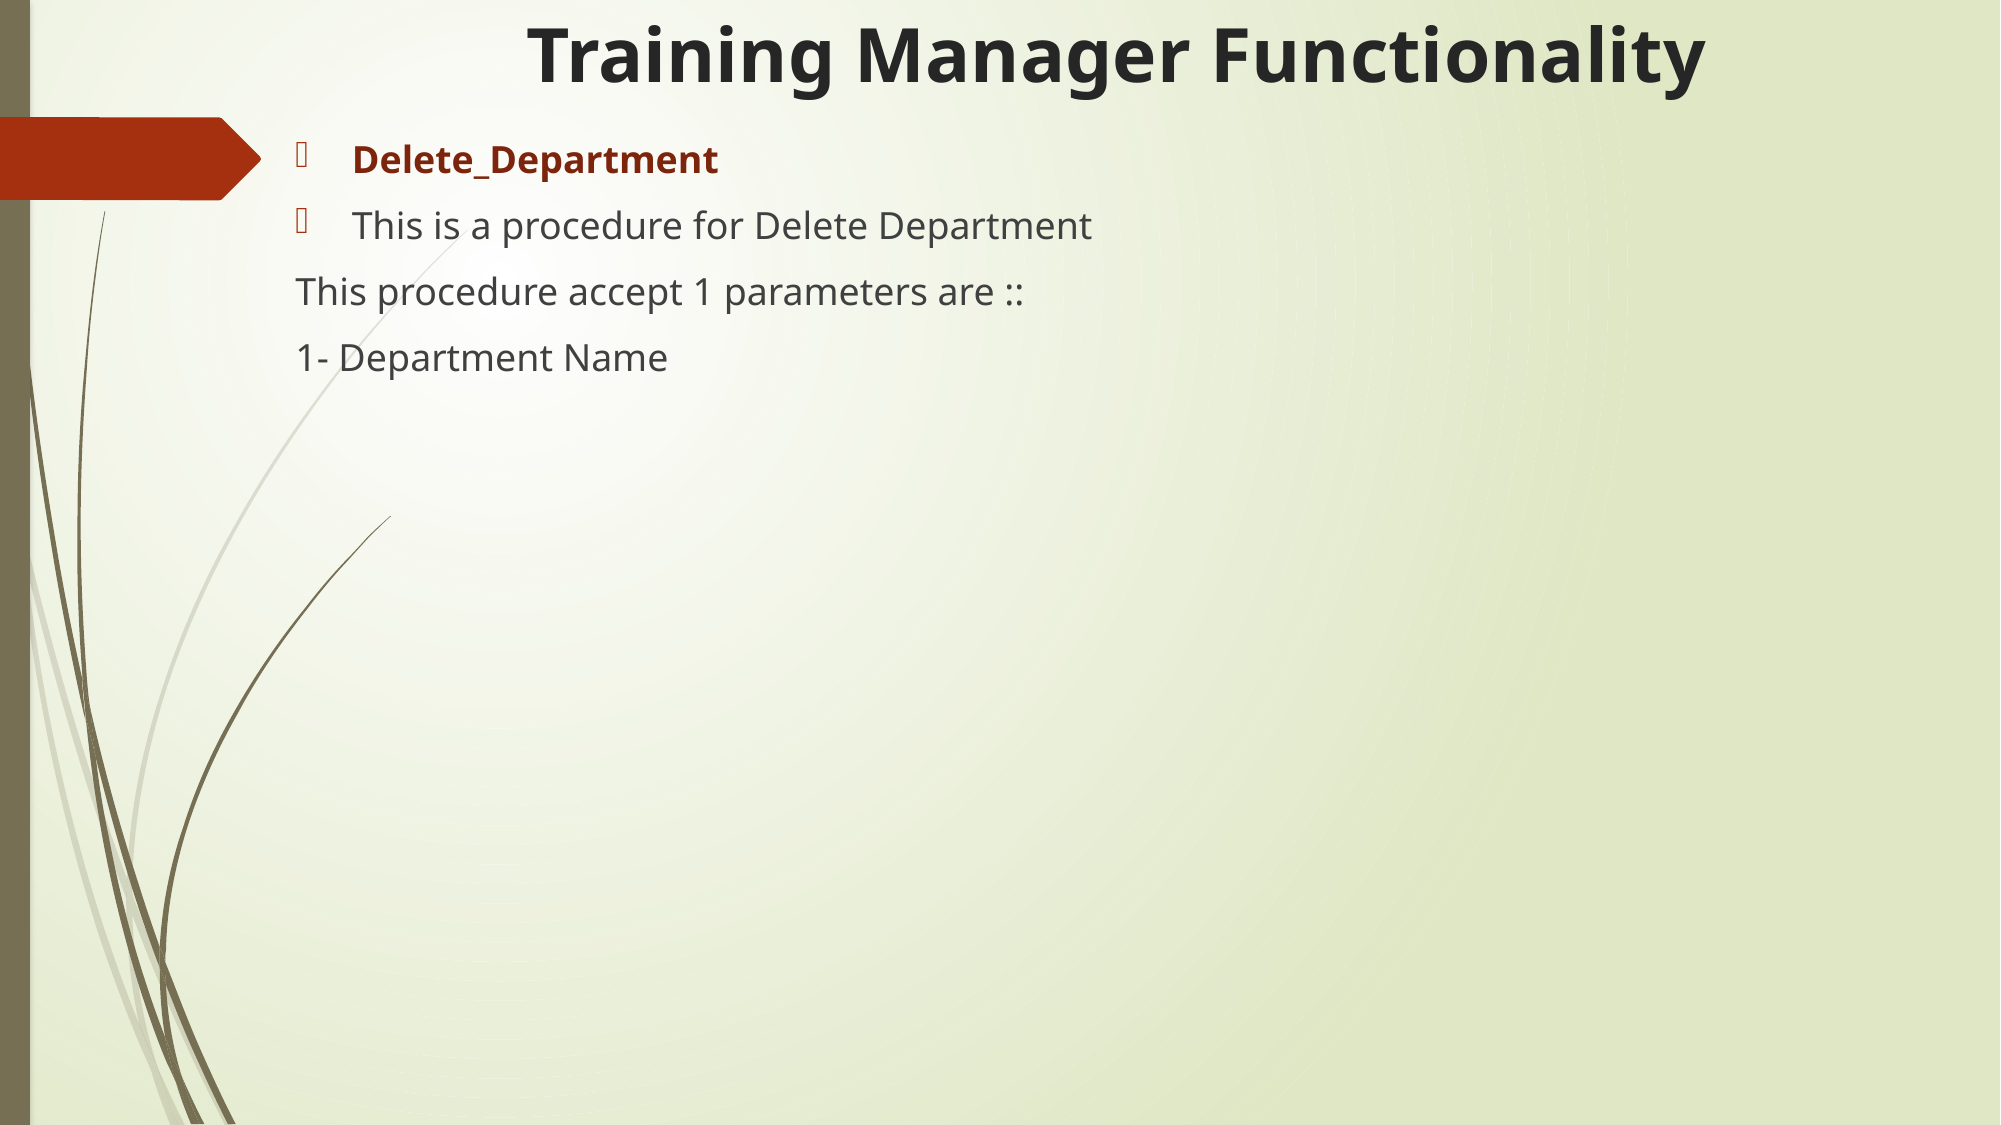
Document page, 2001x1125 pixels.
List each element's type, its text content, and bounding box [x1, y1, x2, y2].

title Training Manager Functionality [395, 0, 1858, 128]
list Delete_Department This is a procedure for Delete Department This procedure accept 1 parameters are :: 1- Department Name [280, 128, 1888, 970]
